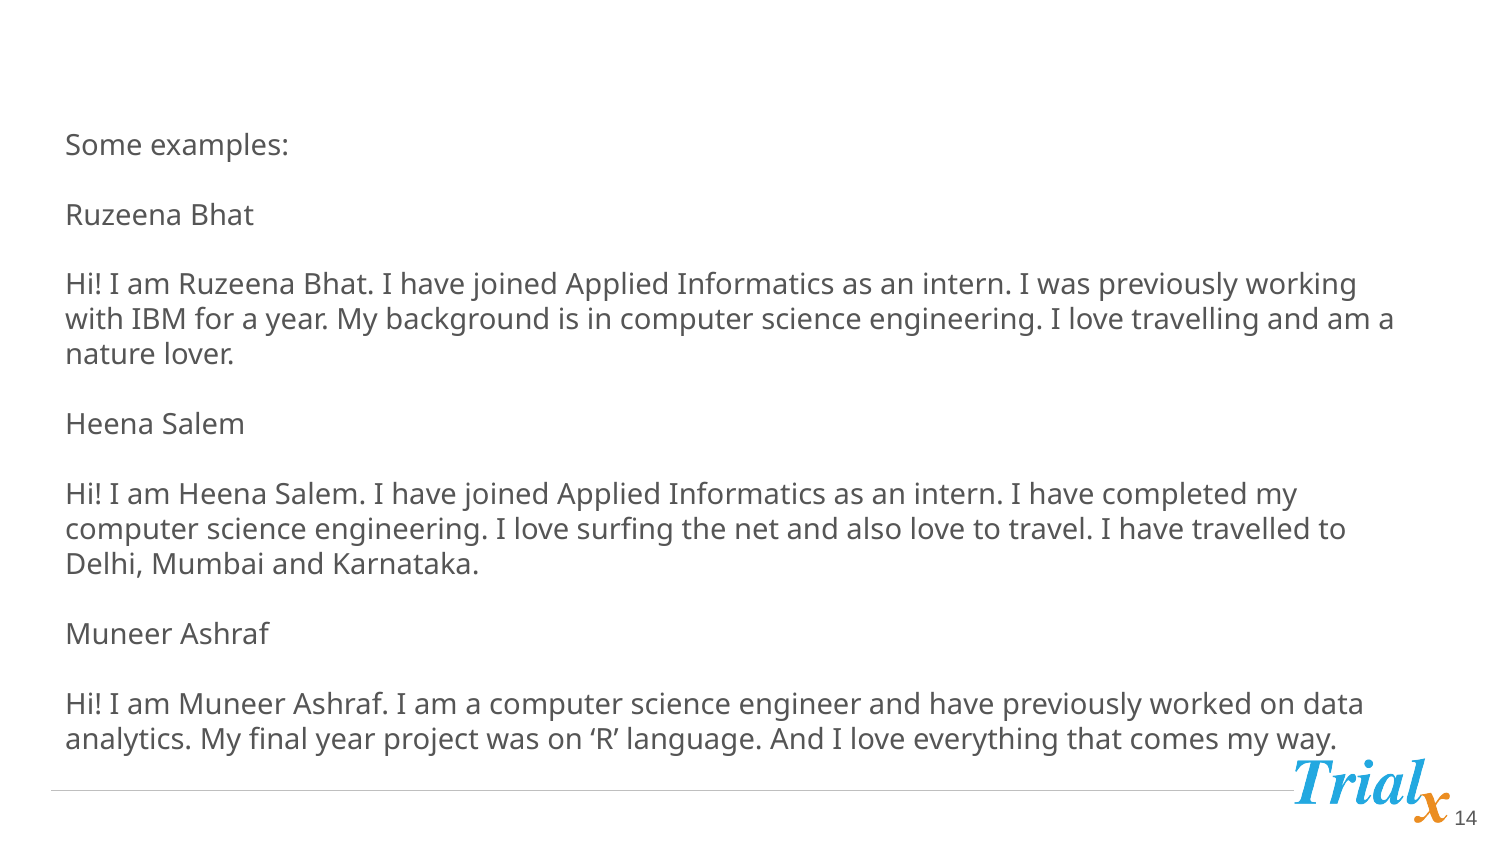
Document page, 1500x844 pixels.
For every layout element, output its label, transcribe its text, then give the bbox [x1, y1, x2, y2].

list Some examples: Ruzeena Bhat Hi! I am Ruzeena Bhat. I have joined Applied Informatics as an intern. I was previously working with IBM for a year. My background is in computer science engineering. I love travelling and am a nature lover. Heena Salem Hi! I am Heena Salem. I have joined Applied Informatics as an intern. I have completed my computer science engineering. I love surfing the net and also love to travel. I have travelled to Delhi, Mumbai and Karnataka. Muneer Ashraf Hi! I am Muneer Ashraf. I am a computer science engineer and have previously worked on data analytics. My final year project was on ‘R’ language. And I love everything that comes my way. [50, 110, 1430, 561]
picture [1294, 758, 1450, 823]
